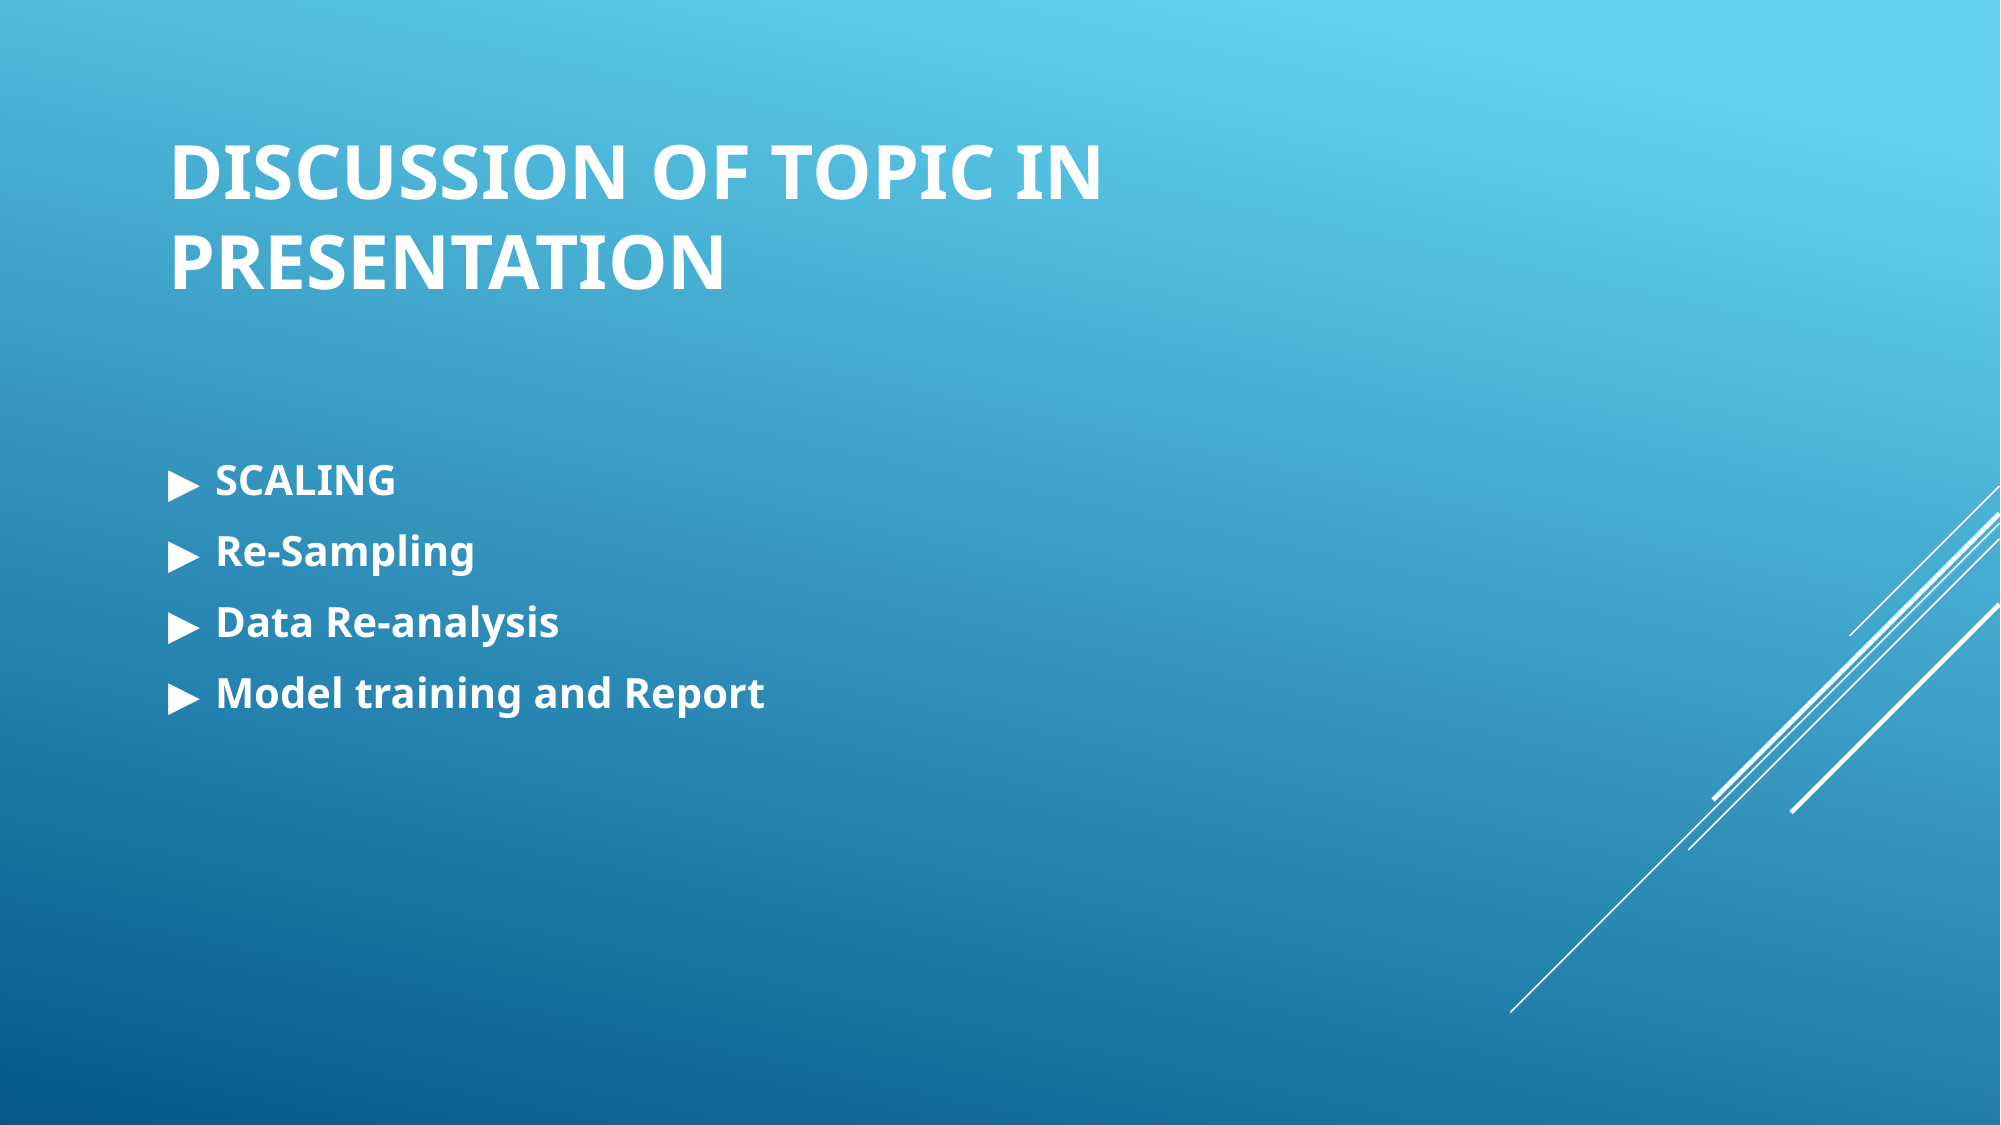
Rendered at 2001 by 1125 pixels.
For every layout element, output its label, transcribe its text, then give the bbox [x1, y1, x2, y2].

list SCALING Re-Sampling Data Re-analysis Model training and Report [153, 359, 1554, 953]
title DISCUSSION OF TOPIC IN PRESENTATION [153, 90, 1554, 338]
